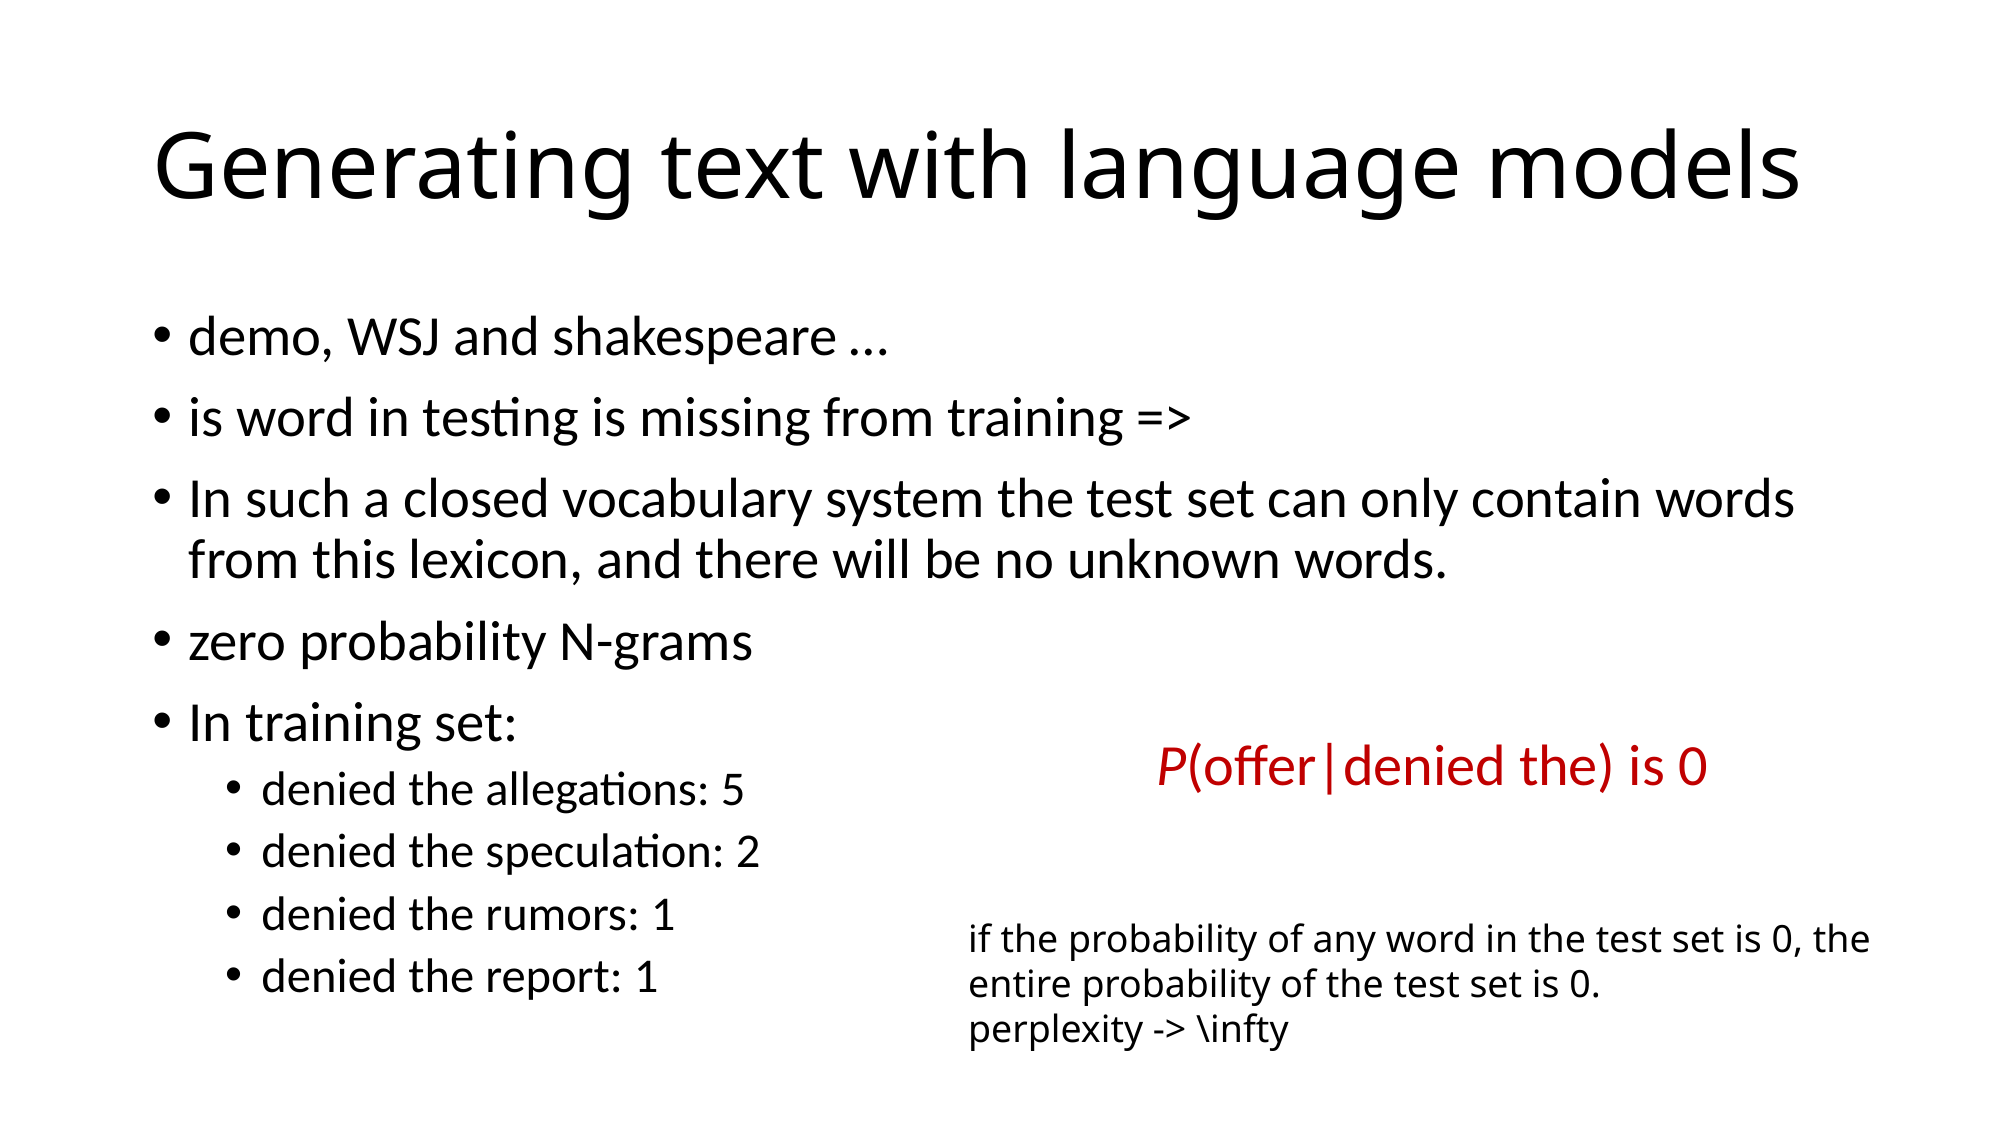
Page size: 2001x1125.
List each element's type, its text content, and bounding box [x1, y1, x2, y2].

text_box P(offer|denied the) is 0 [1141, 719, 1737, 804]
text_box if the probability of any word in the test set is 0, the entire probability of the test set is 0. perplexity -> \infty [953, 907, 1954, 1057]
list demo, WSJ and shakespeare … is word in testing is missing from training => In such a closed vocabulary system the test set can only contain words from this lexicon, and there will be no unknown words. zero probability N-grams In training set: denied the allegations: 5 denied the speculation: 2 denied the rumors: 1 denied the report: 1 [137, 299, 1863, 1014]
title Generating text with language models [137, 59, 1863, 278]
